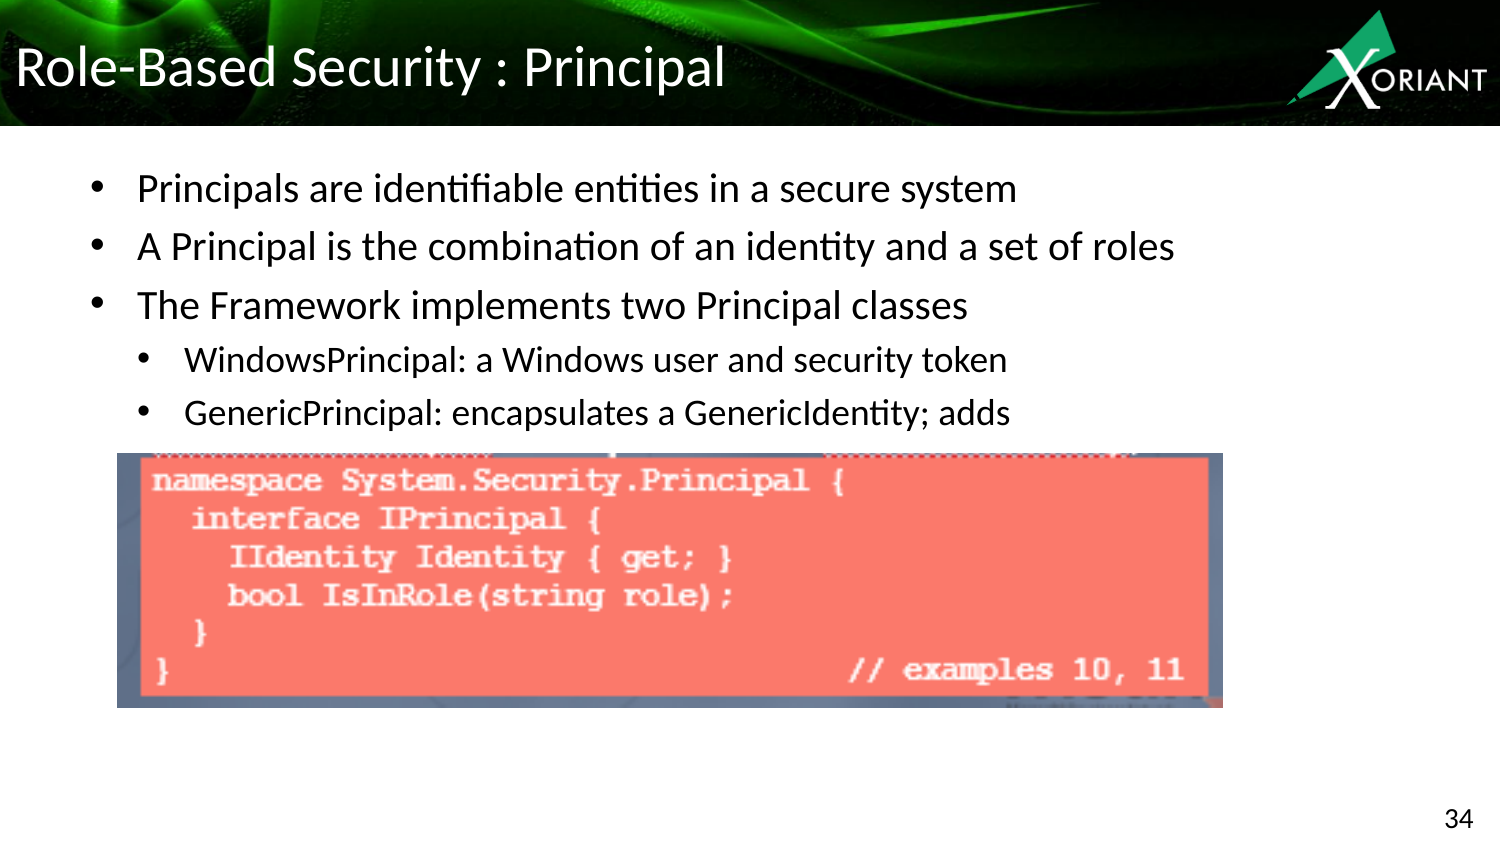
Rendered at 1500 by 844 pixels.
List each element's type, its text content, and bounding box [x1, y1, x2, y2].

slide_number 34 [1429, 792, 1499, 842]
list Principals are identifiable entities in a secure system A Principal is the combination of an identity and a set of roles The Framework implements two Principal classes WindowsPrincipal: a Windows user and security token GenericPrincipal: encapsulates a GenericIdentity; adds [75, 153, 1394, 793]
picture [116, 453, 1224, 708]
picture [1270, 0, 1500, 126]
title Role-Based Security : Principal [0, 0, 1270, 126]
